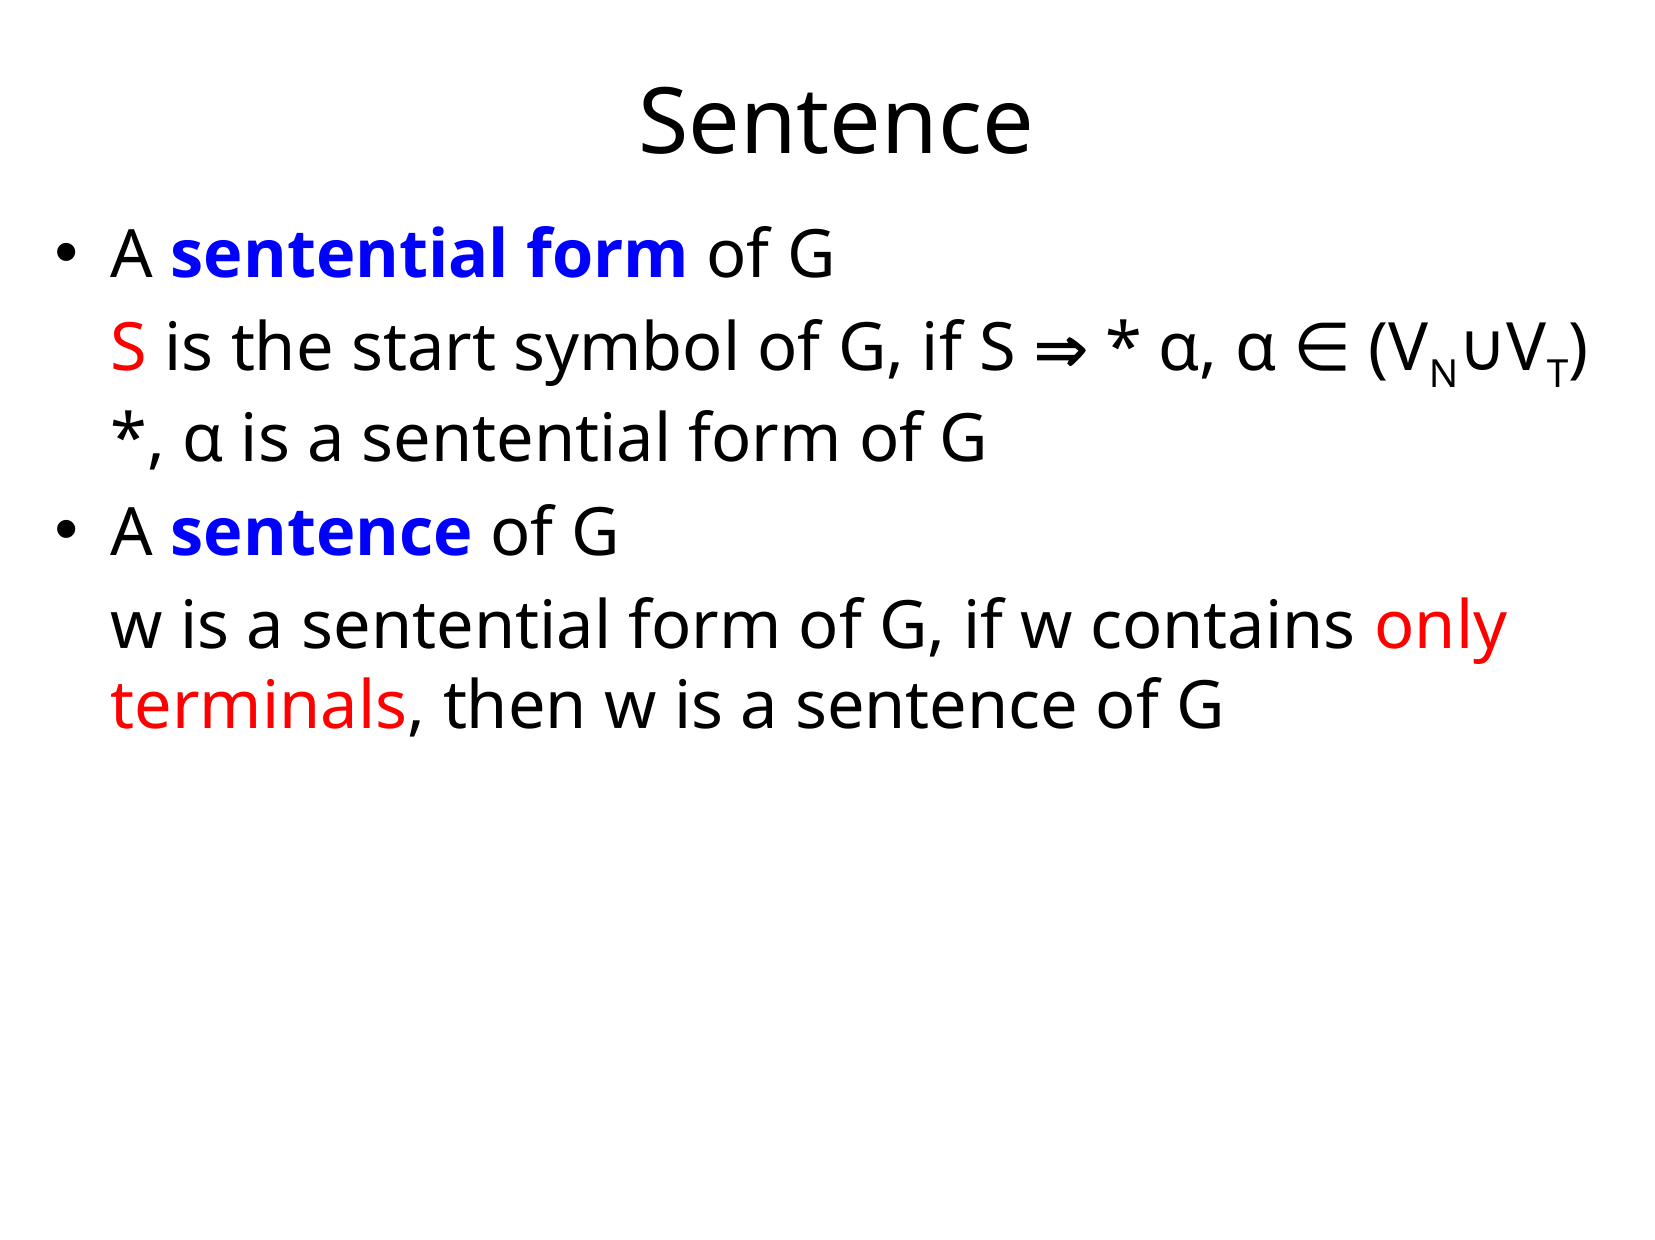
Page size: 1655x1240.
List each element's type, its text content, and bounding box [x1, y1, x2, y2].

title Sentence [73, 41, 1599, 193]
list A sentential form of G S is the start symbol of G, if S  * α, α ∈ (VN∪VT) *, α is a sentential form of G A sentence of G w is a sentential form of G, if w contains only terminals, then w is a sentence of G [39, 203, 1615, 1022]
